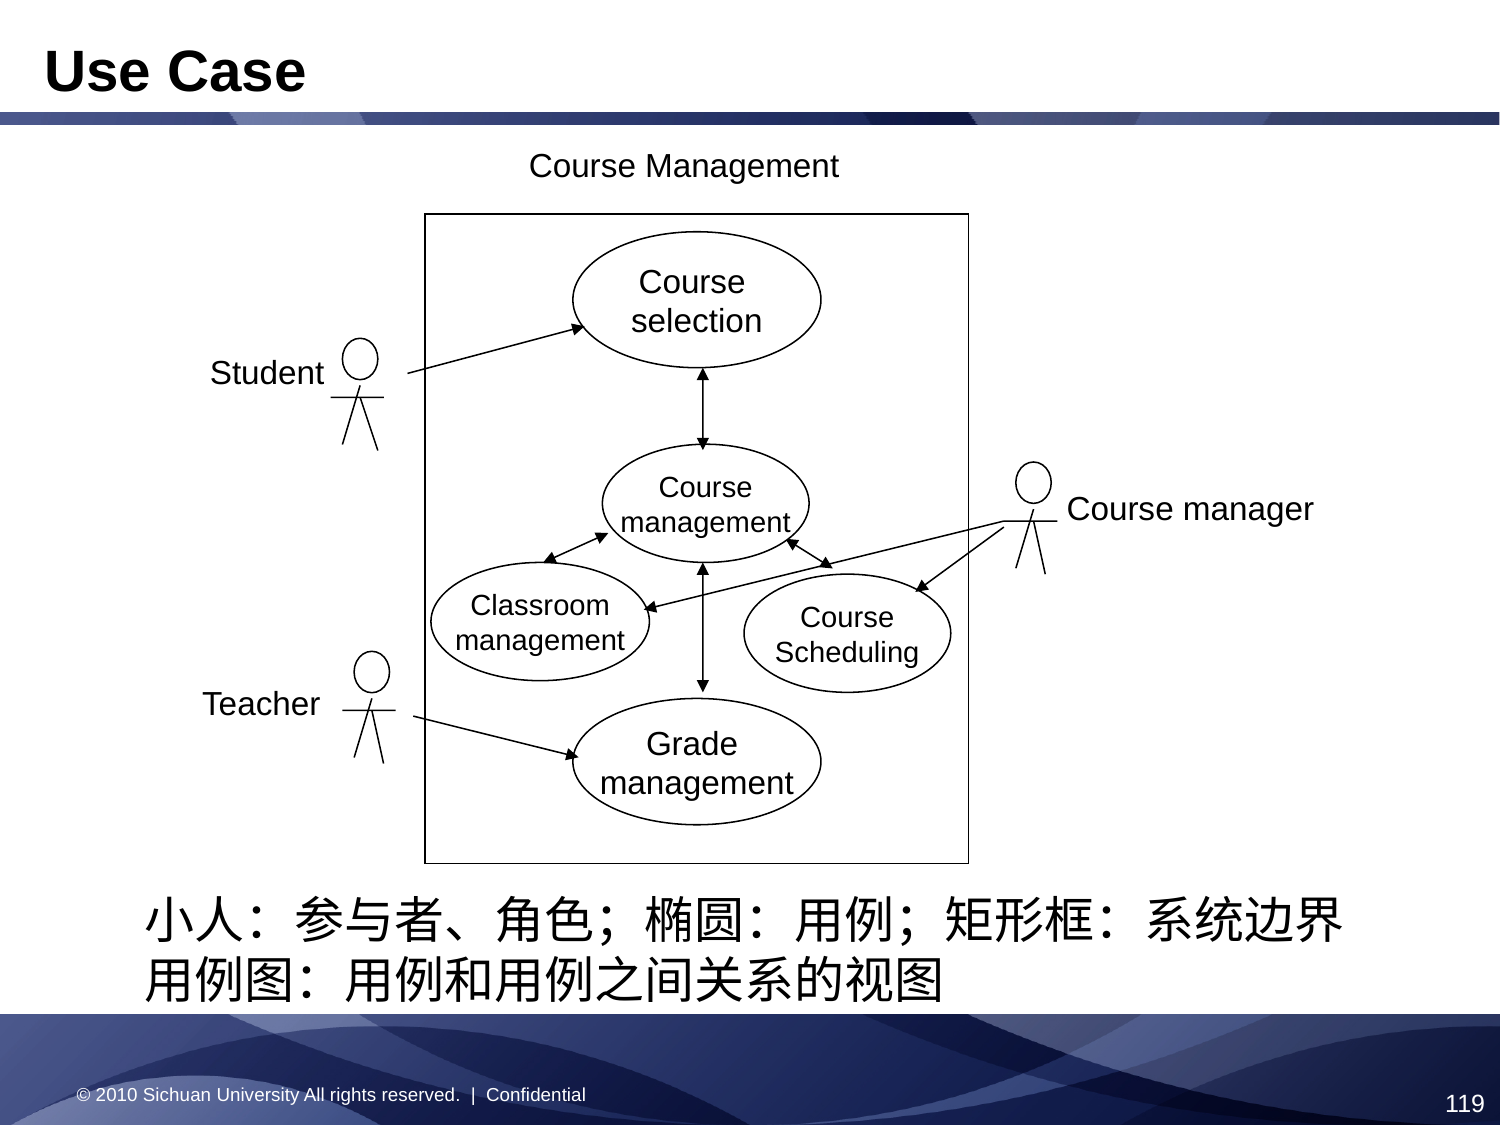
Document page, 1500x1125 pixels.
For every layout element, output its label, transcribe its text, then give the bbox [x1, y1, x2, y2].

text_box [786, 539, 830, 566]
text_box Grade management [572, 698, 821, 825]
text_box [425, 328, 969, 864]
text_box [1187, 1087, 1500, 1125]
text_box Course management [602, 444, 810, 563]
picture [0, 112, 1500, 125]
text_box Student [195, 343, 340, 399]
text_box Classroom management [430, 562, 650, 681]
text_box [1015, 461, 1051, 504]
text_box 小人：参与者、角色；椭圆：用例；矩形框：系统边界 用例图：用例和用例之间关系的视图 [129, 881, 1412, 1017]
text_box [696, 562, 710, 594]
text_box [643, 520, 1004, 613]
text_box [407, 323, 585, 374]
text_box Course Scheduling [744, 574, 951, 693]
text_box Teacher [187, 674, 336, 730]
text_box [696, 596, 710, 693]
text_box [342, 338, 378, 380]
text_box Use Case [29, 36, 1430, 100]
text_box Course Management [514, 137, 855, 192]
text_box Course manager [1051, 479, 1330, 535]
text_box [915, 526, 1004, 592]
text_box Course selection [572, 231, 821, 368]
text_box [354, 651, 390, 693]
text_box [696, 367, 710, 451]
text_box [543, 532, 609, 564]
text_box © 2010 Sichuan University All rights reserved. | Confidential [0, 1062, 663, 1113]
text_box [425, 214, 969, 563]
text_box [818, 564, 833, 569]
text_box [413, 716, 579, 761]
picture [0, 1014, 1500, 1125]
